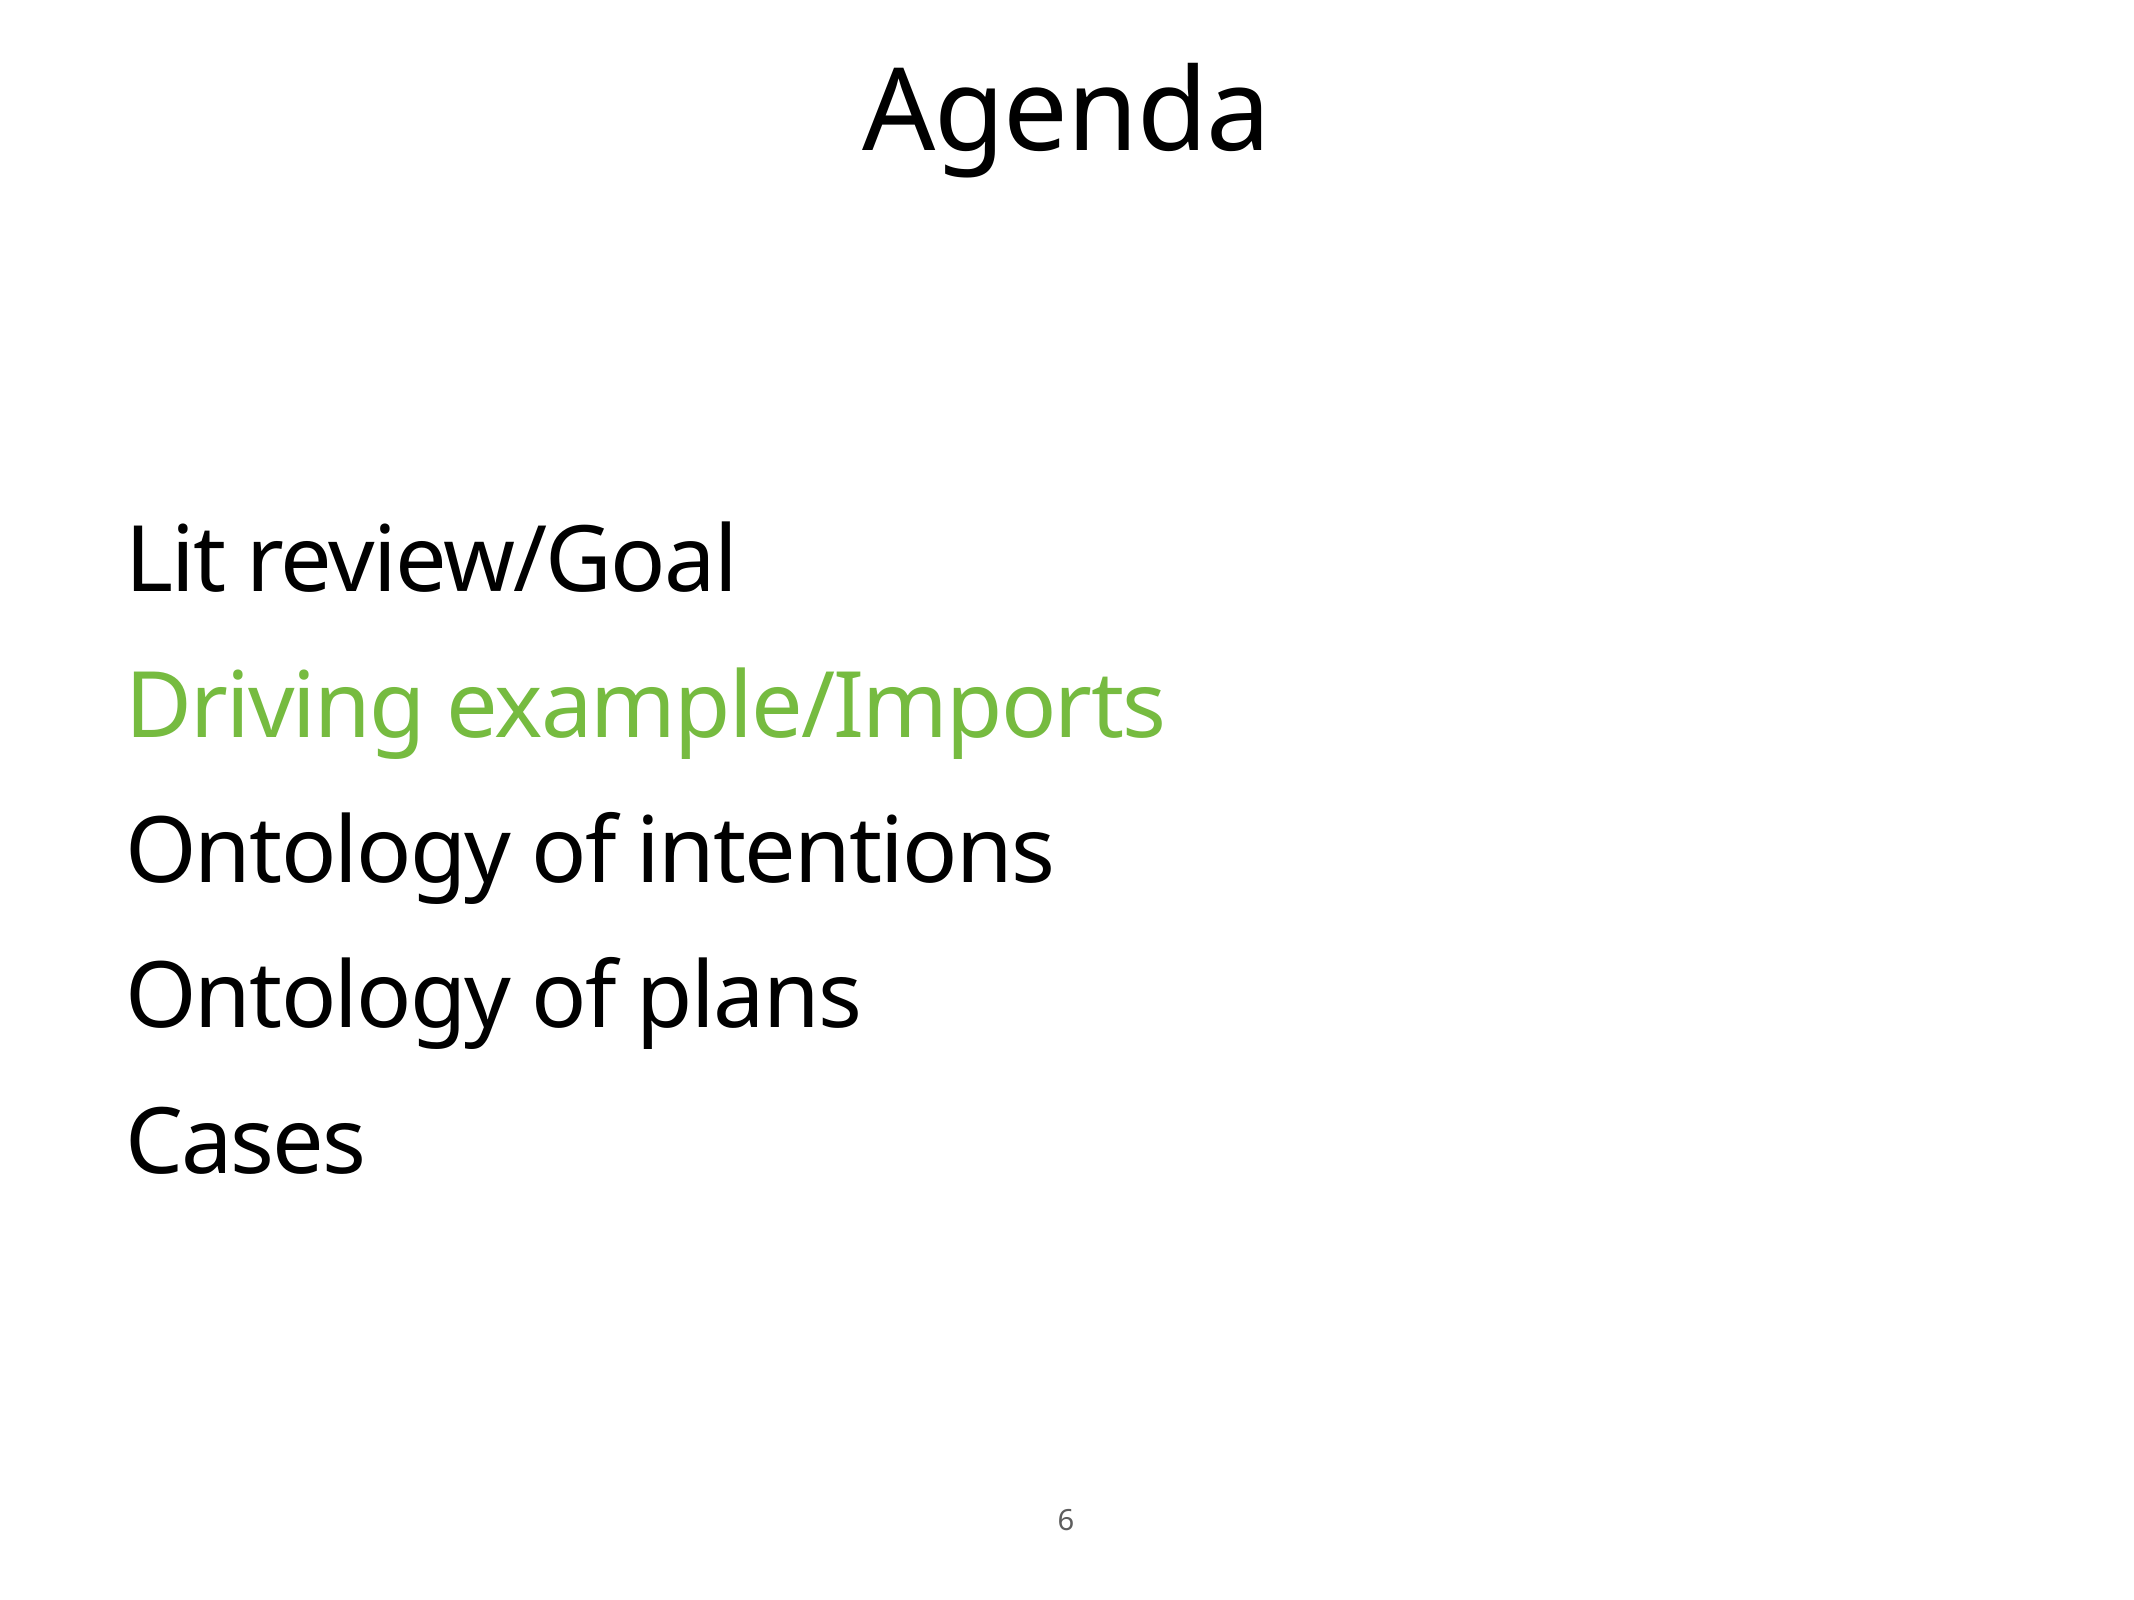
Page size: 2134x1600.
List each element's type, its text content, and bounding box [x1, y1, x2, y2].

list Lit review/Goal Driving example/Imports Ontology of intentions Ontology of plans Cases [116, 491, 2018, 1484]
slide_number 6 [1047, 1495, 1085, 1551]
title Agenda [116, 64, 2018, 257]
